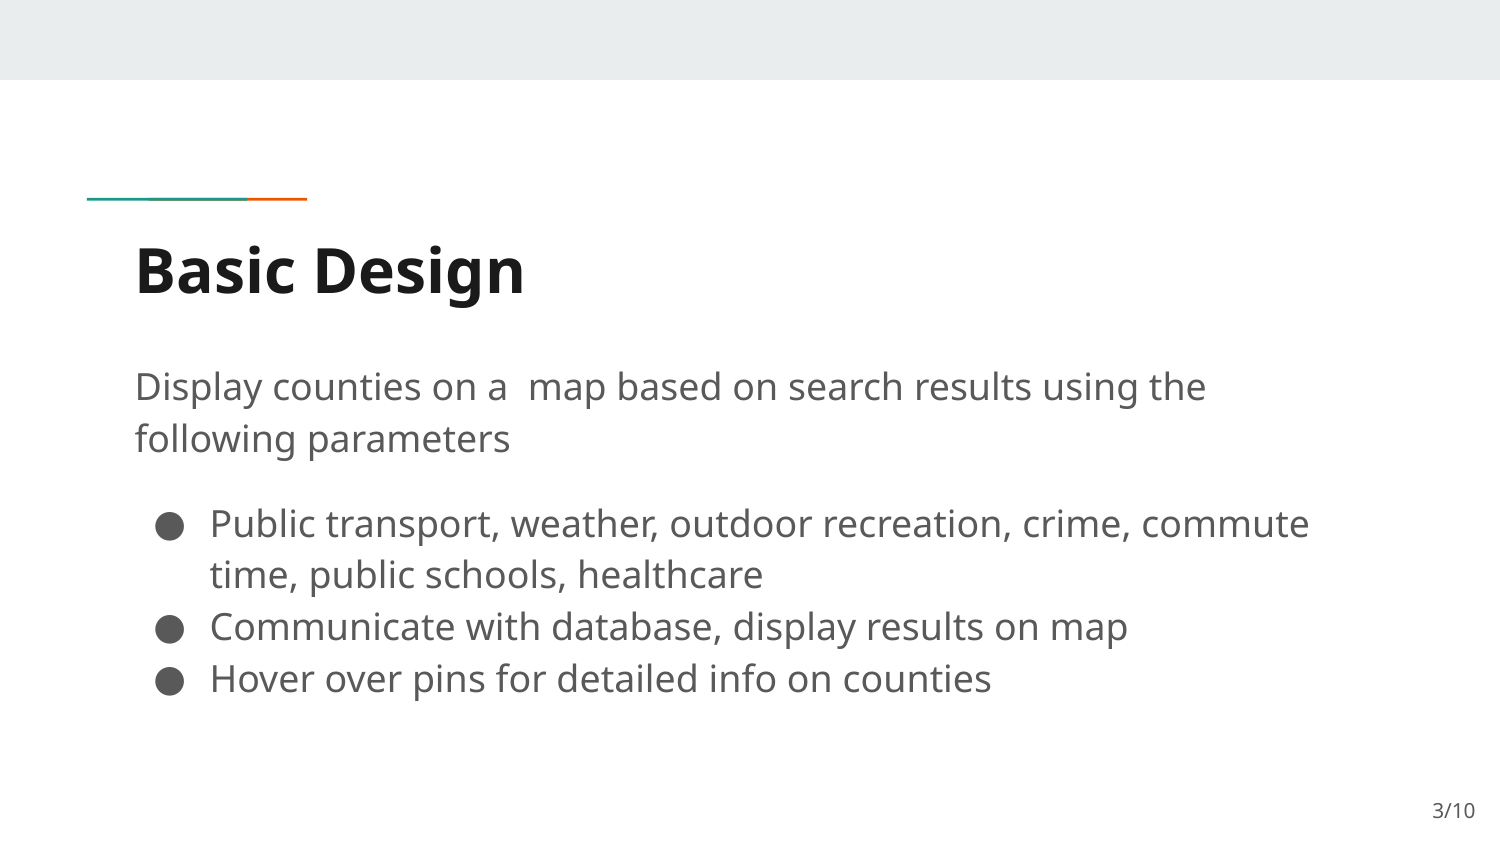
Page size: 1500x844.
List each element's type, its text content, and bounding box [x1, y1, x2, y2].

title Basic Design [119, 216, 1381, 305]
list Display counties on a map based on search results using the following parameters Public transport, weather, outdoor recreation, crime, commute time, public schools, healthcare Communicate with database, display results on map Hover over pins for detailed info on counties [119, 341, 1381, 712]
slide_number ‹#›/10 [1400, 779, 1491, 844]
